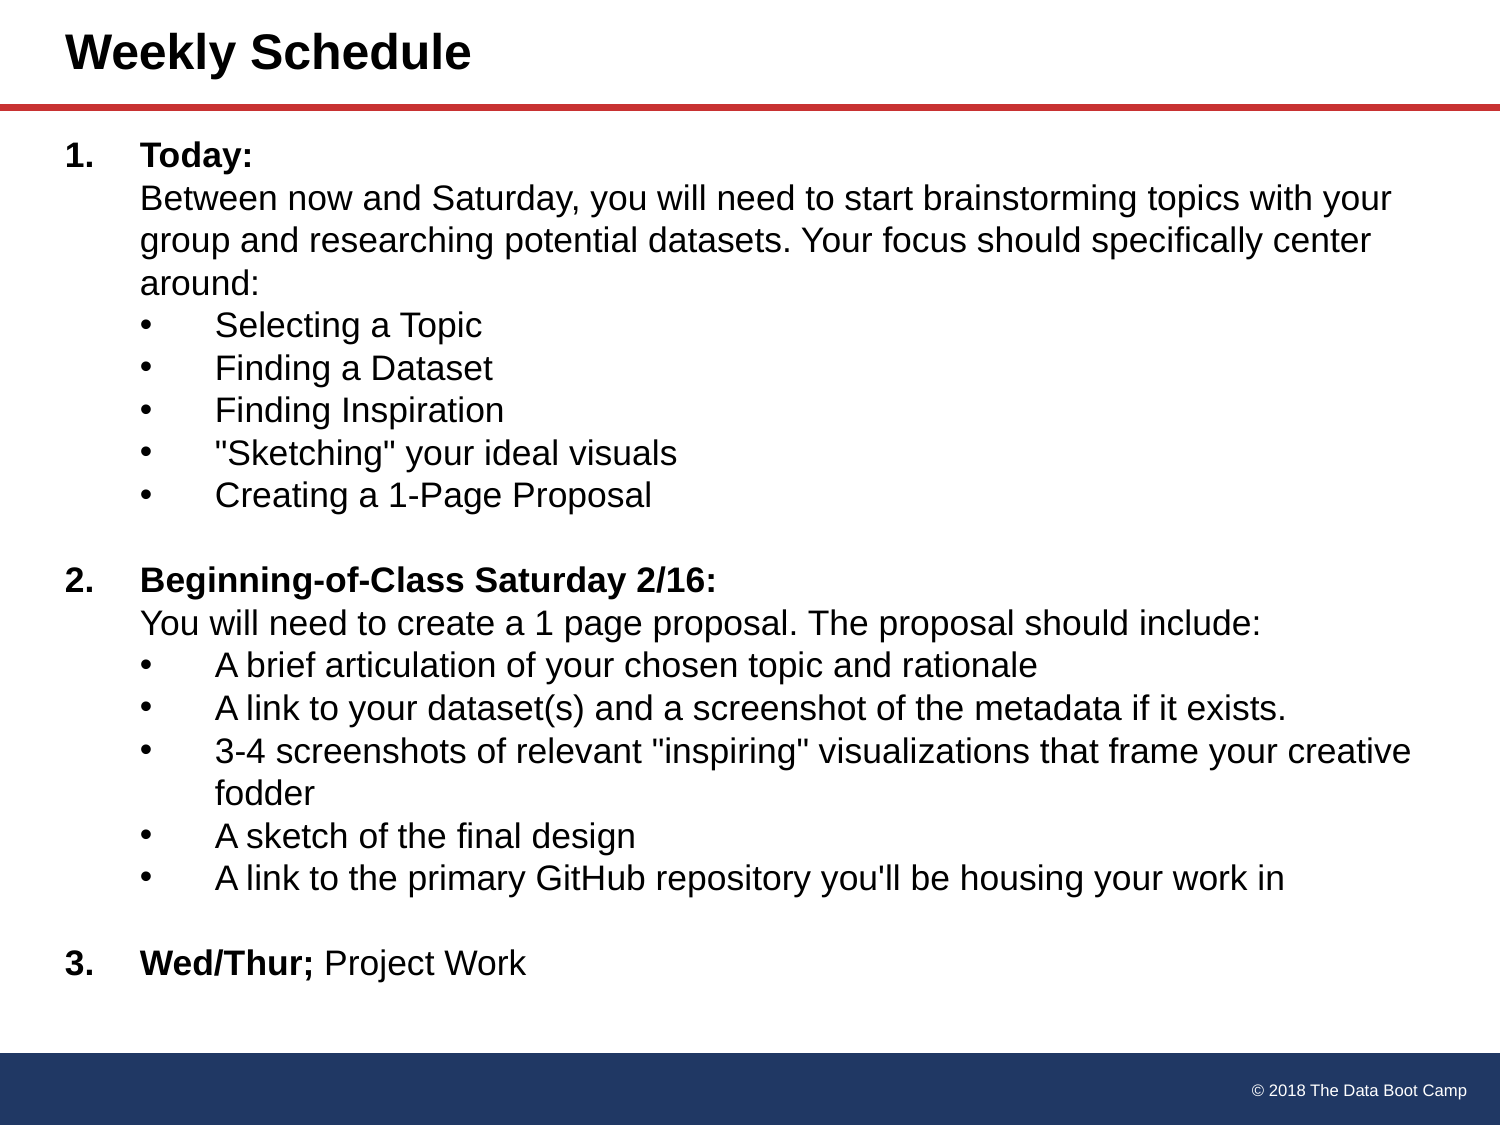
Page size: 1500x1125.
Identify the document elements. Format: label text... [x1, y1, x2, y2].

title Weekly Schedule [50, 0, 1088, 108]
text_box Today: Between now and Saturday, you will need to start brainstorming topics with your group and researching potential datasets. Your focus should specifically center around: Selecting a Topic Finding a Dataset Finding Inspiration "Sketching" your ideal visuals Creating a 1-Page Proposal Beginning-of-Class Saturday 2/16: You will need to create a 1 page proposal. The proposal should include: A brief articulation of your chosen topic and rationale A link to your dataset(s) and a screenshot of the metadata if it exists. 3-4 screenshots of relevant "inspiring" visualizations that frame your creative fodder A sketch of the final design A link to the primary GitHub repository you'll be housing your work in Wed/Thur; Project Work [49, 124, 1475, 991]
